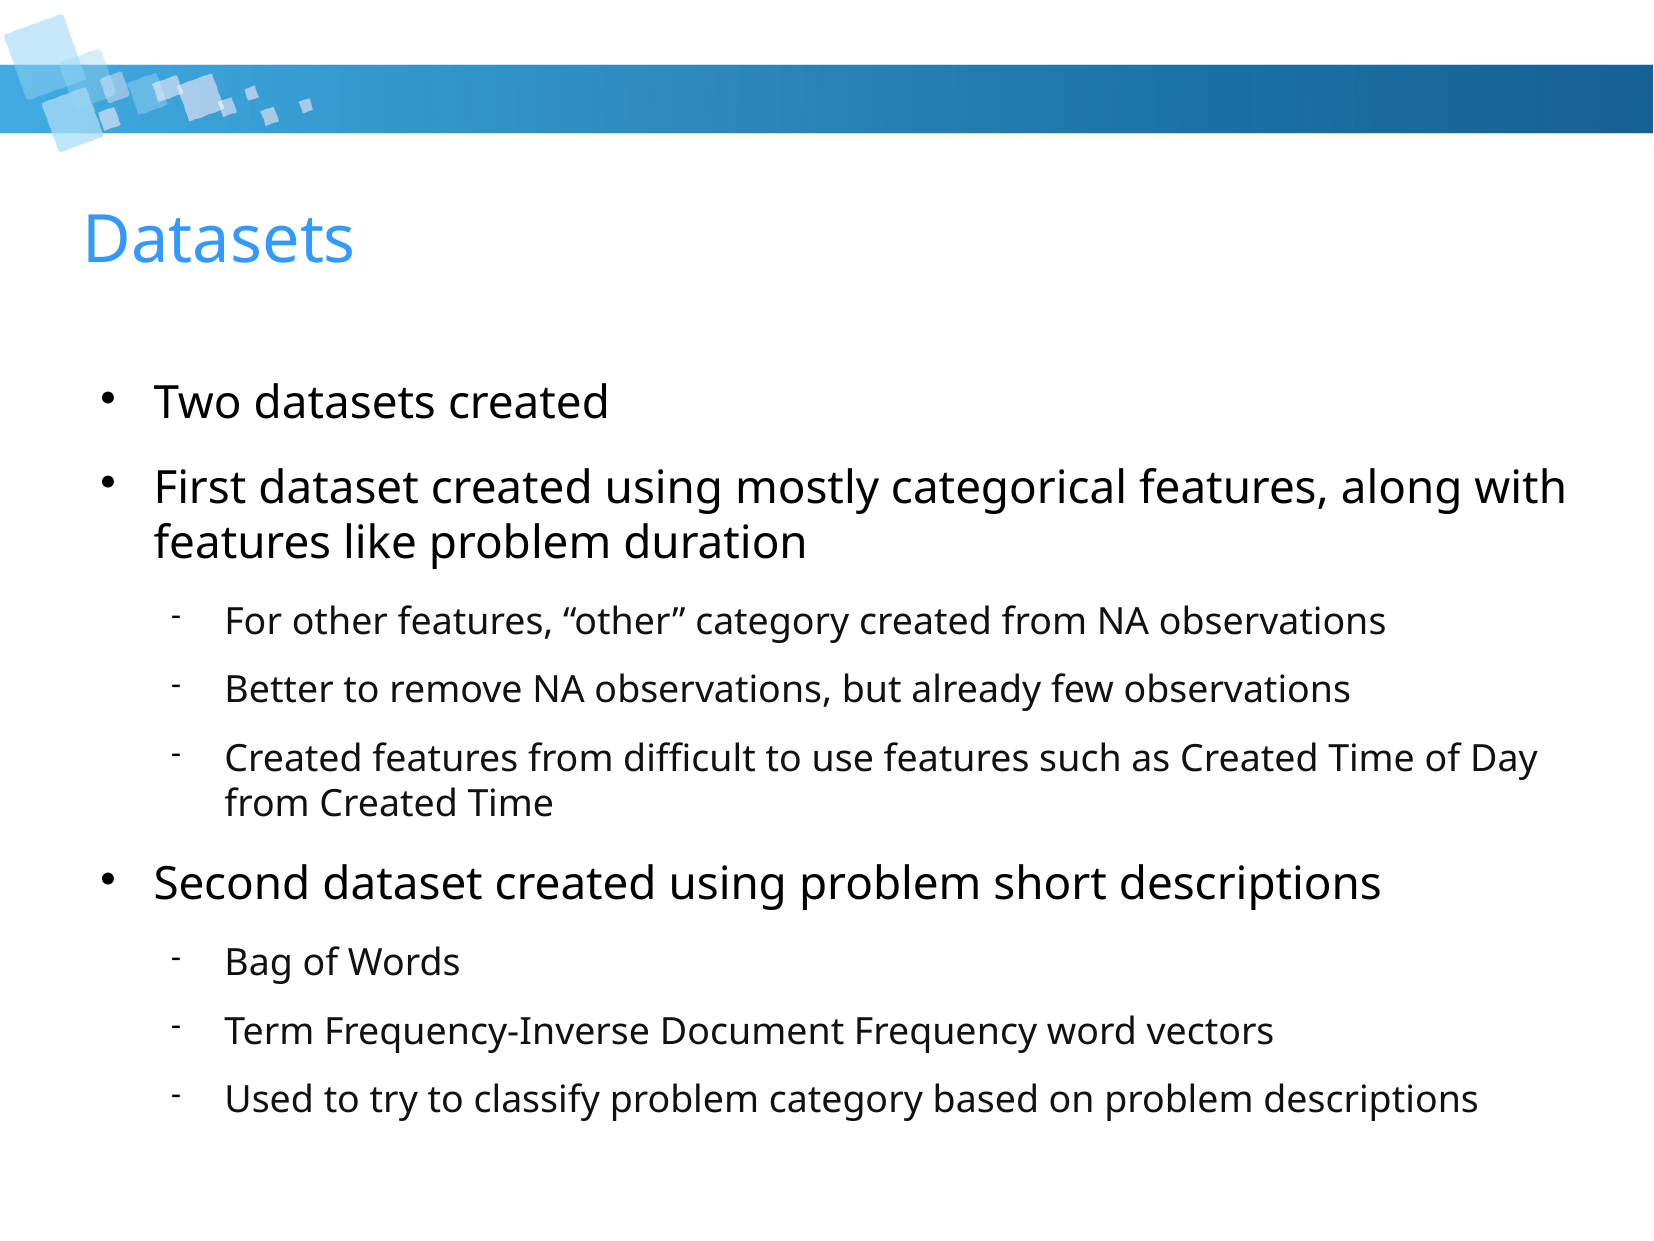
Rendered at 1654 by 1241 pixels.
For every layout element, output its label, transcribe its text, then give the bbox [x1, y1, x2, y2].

text_box Datasets [82, 132, 1571, 339]
picture [0, 0, 1653, 1238]
text_box Two datasets created First dataset created using mostly categorical features, along with features like problem duration For other features, “other” category created from NA observations Better to remove NA observations, but already few observations Created features from difficult to use features such as Created Time of Day from Created Time Second dataset created using problem short descriptions Bag of Words Term Frequency-Inverse Document Frequency word vectors Used to try to classify problem category based on problem descriptions [82, 372, 1571, 1092]
